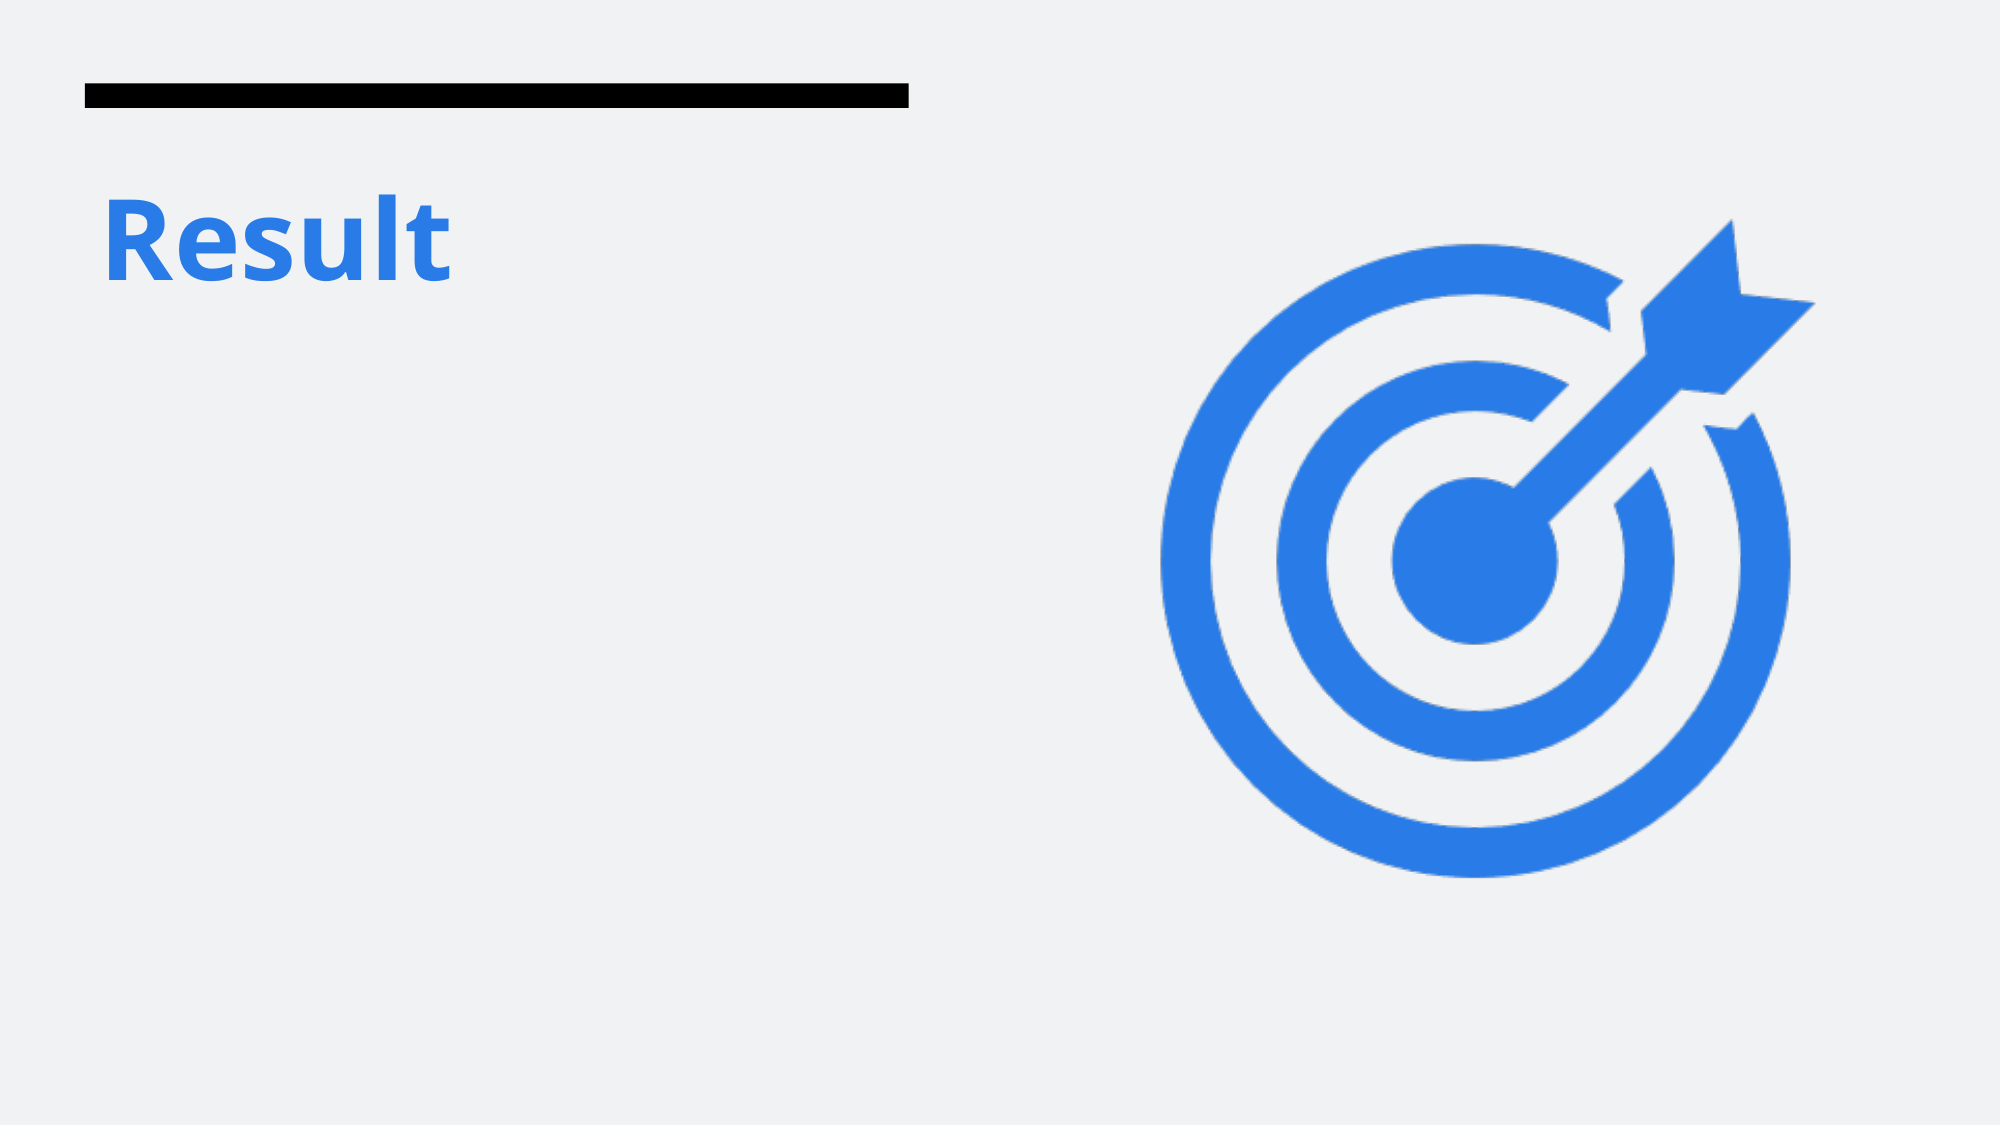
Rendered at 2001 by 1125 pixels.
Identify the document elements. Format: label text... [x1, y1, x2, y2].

text_box [1090, 149, 1886, 949]
title Result [84, 160, 909, 544]
